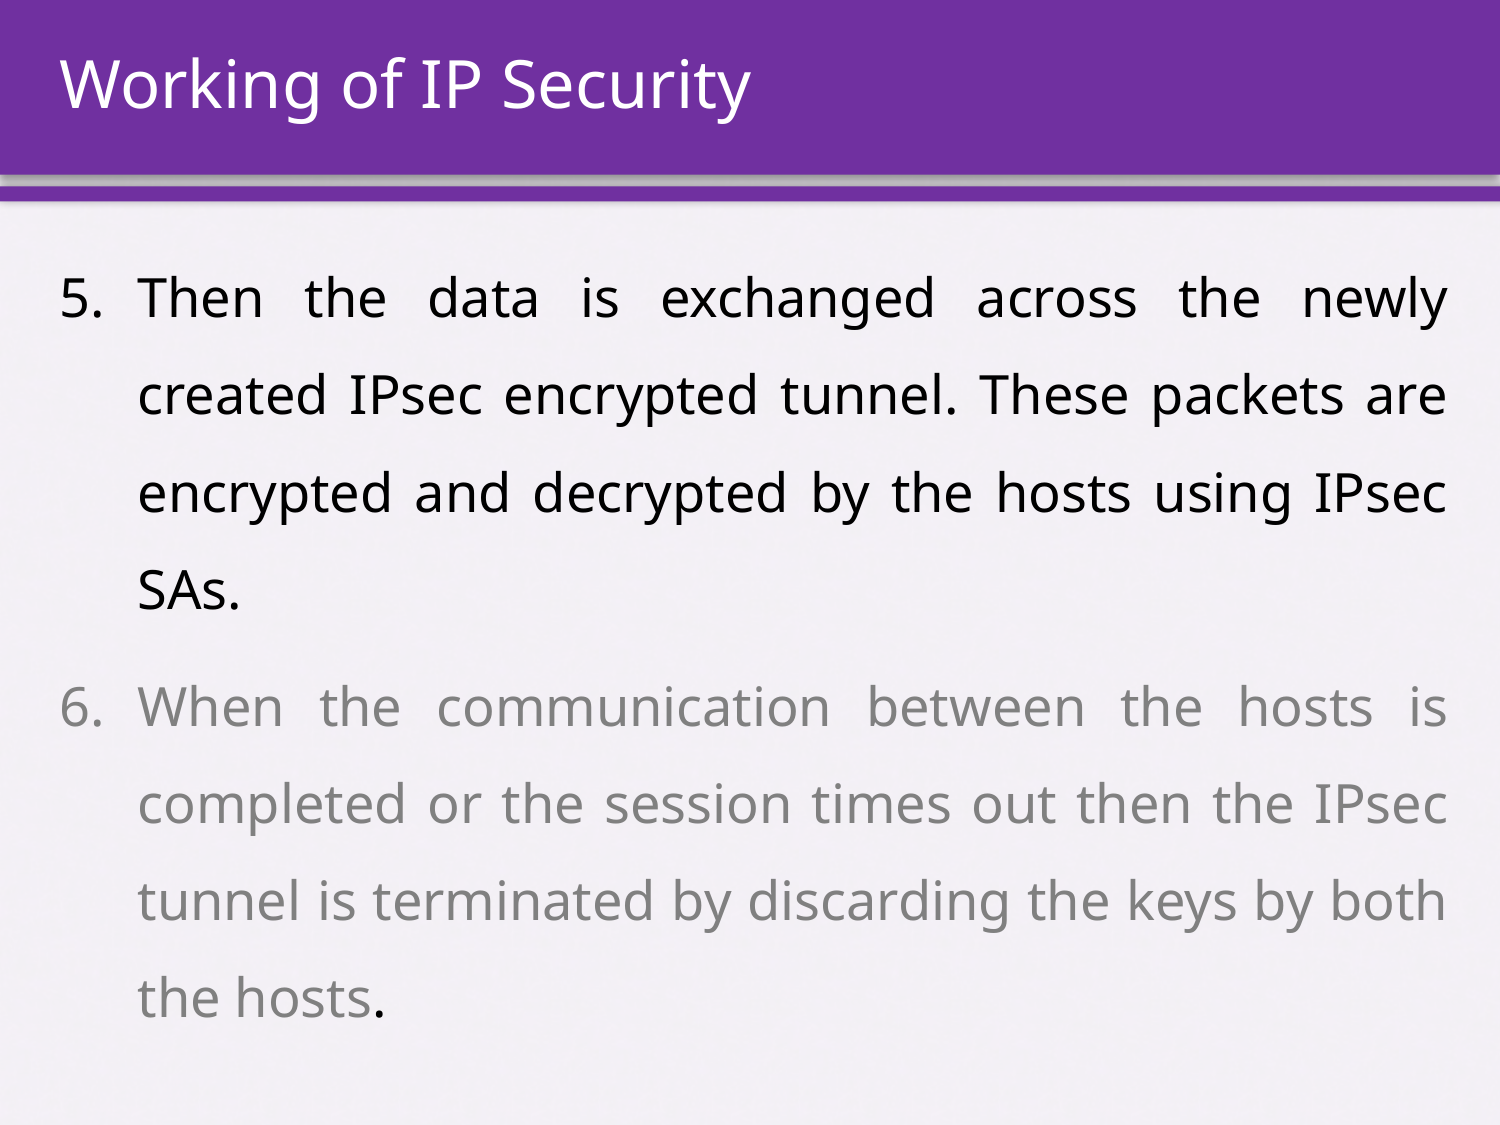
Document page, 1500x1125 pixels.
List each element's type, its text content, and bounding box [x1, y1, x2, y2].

title Working of IP Security [44, 0, 1464, 175]
list Then the data is exchanged across the newly created IPsec encrypted tunnel. These packets are encrypted and decrypted by the hosts using IPsec SAs. When the communication between the hosts is completed or the session times out then the IPsec tunnel is terminated by discarding the keys by both the hosts. [44, 223, 1464, 1043]
